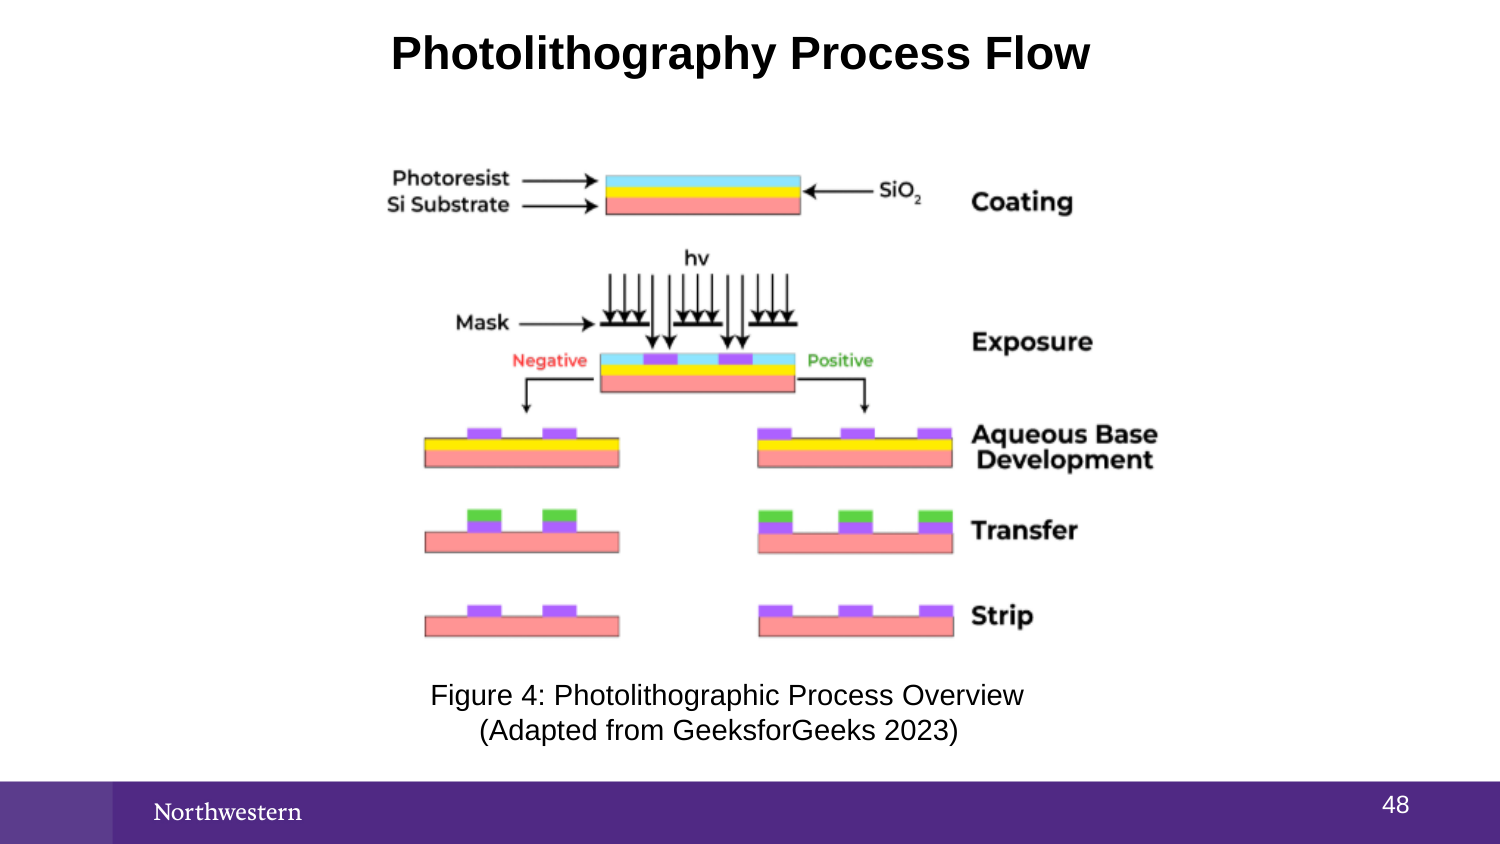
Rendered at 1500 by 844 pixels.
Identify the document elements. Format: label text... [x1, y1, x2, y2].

picture [0, 0, 1500, 844]
title Photolithography Process Flow [75, 14, 1408, 87]
slide_number 47 [1074, 782, 1425, 827]
text_box Figure 4: Photolithographic Process Overview (Adapted from GeeksforGeeks 2023) [386, 677, 1053, 754]
